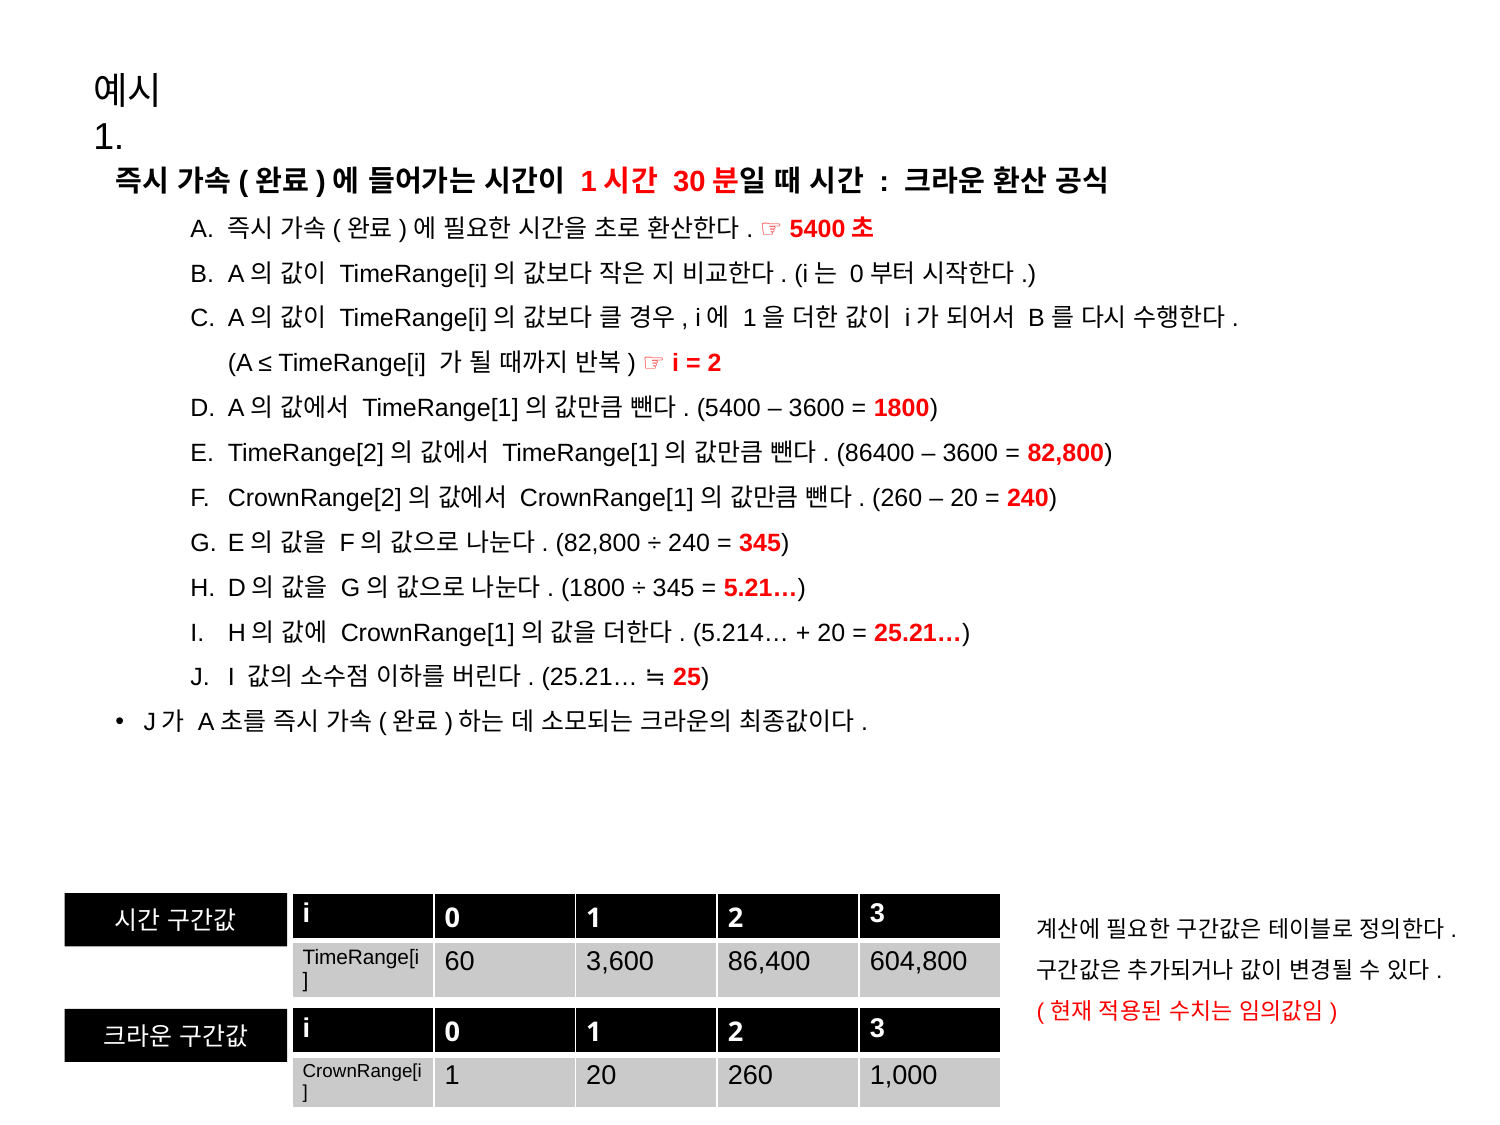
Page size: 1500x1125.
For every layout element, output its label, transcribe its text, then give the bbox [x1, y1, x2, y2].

table_cell TimeRange[i] [293, 943, 433, 997]
table_header 0 [435, 894, 575, 938]
text_box 계산에 필요한 구간값은 테이블로 정의한다. 구간값은 추가되거나 값이 변경될 수 있다. (현재 적용된 수치는 임의값임) [1021, 893, 1500, 1034]
table_cell 260 [718, 1058, 858, 1107]
table_header 3 [860, 1008, 1000, 1052]
table_header i [293, 1008, 433, 1052]
table_header i [293, 894, 433, 938]
table_header 3 [860, 894, 1000, 938]
table_cell CrownRange[i] [293, 1058, 433, 1107]
table_header 2 [718, 1008, 858, 1052]
text_box 크라운 구간값 [64, 1008, 288, 1062]
table_cell 1 [435, 1058, 575, 1107]
table_cell 3,600 [576, 943, 716, 997]
table_cell 604,800 [860, 943, 1000, 997]
table_cell 20 [576, 1058, 716, 1107]
table_cell 86,400 [718, 943, 858, 997]
text_box 시간 구간값 [64, 893, 288, 947]
table_cell 60 [435, 943, 575, 997]
table_header 1 [576, 1008, 716, 1052]
table_header 2 [718, 894, 858, 938]
table_header 1 [576, 894, 716, 938]
table_header 0 [435, 1008, 575, 1052]
table_cell 1,000 [860, 1058, 1000, 1107]
text_box 예시 1. [78, 59, 227, 121]
text_box 즉시 가속(완료)에 들어가는 시간이 1시간 30분일 때 시간 : 크라운 환산 공식 즉시 가속(완료)에 필요한 시간을 초로 환산한다. ☞ 5400초 A의 값이 TimeRange[i]의 값보다 작은 지 비교한다. (i는 0부터 시작한다.) A의 값이 TimeRange[i]의 값보다 클 경우, i에 1을 더한 값이 i가 되어서 B를 다시 수행한다. (A ≤ TimeRange[i] 가 될 때까지 반복) ☞ i = 2 A의 값에서 TimeRange[1]의 값만큼 뺀다. (5400 – 3600 = 1800) TimeRange[2]의 값에서 TimeRange[1]의 값만큼 뺀다. (86400 – 3600 = 82,800) CrownRange[2]의 값에서 CrownRange[1]의 값만큼 뺀다. (260 – 20 = 240) E의 값을 F의 값으로 나눈다. (82,800 ÷ 240 = 345) D의 값을 G의 값으로 나눈다. (1800 ÷ 345 = 5.21…) H의 값에 CrownRange[1]의 값을 더한다. (5.214… + 20 = 25.21…) I 값의 소수점 이하를 버린다. (25.21… ≒ 25) J가 A초를 즉시 가속(완료)하는 데 소모되는 크라운의 최종값이다. [100, 137, 1489, 751]
